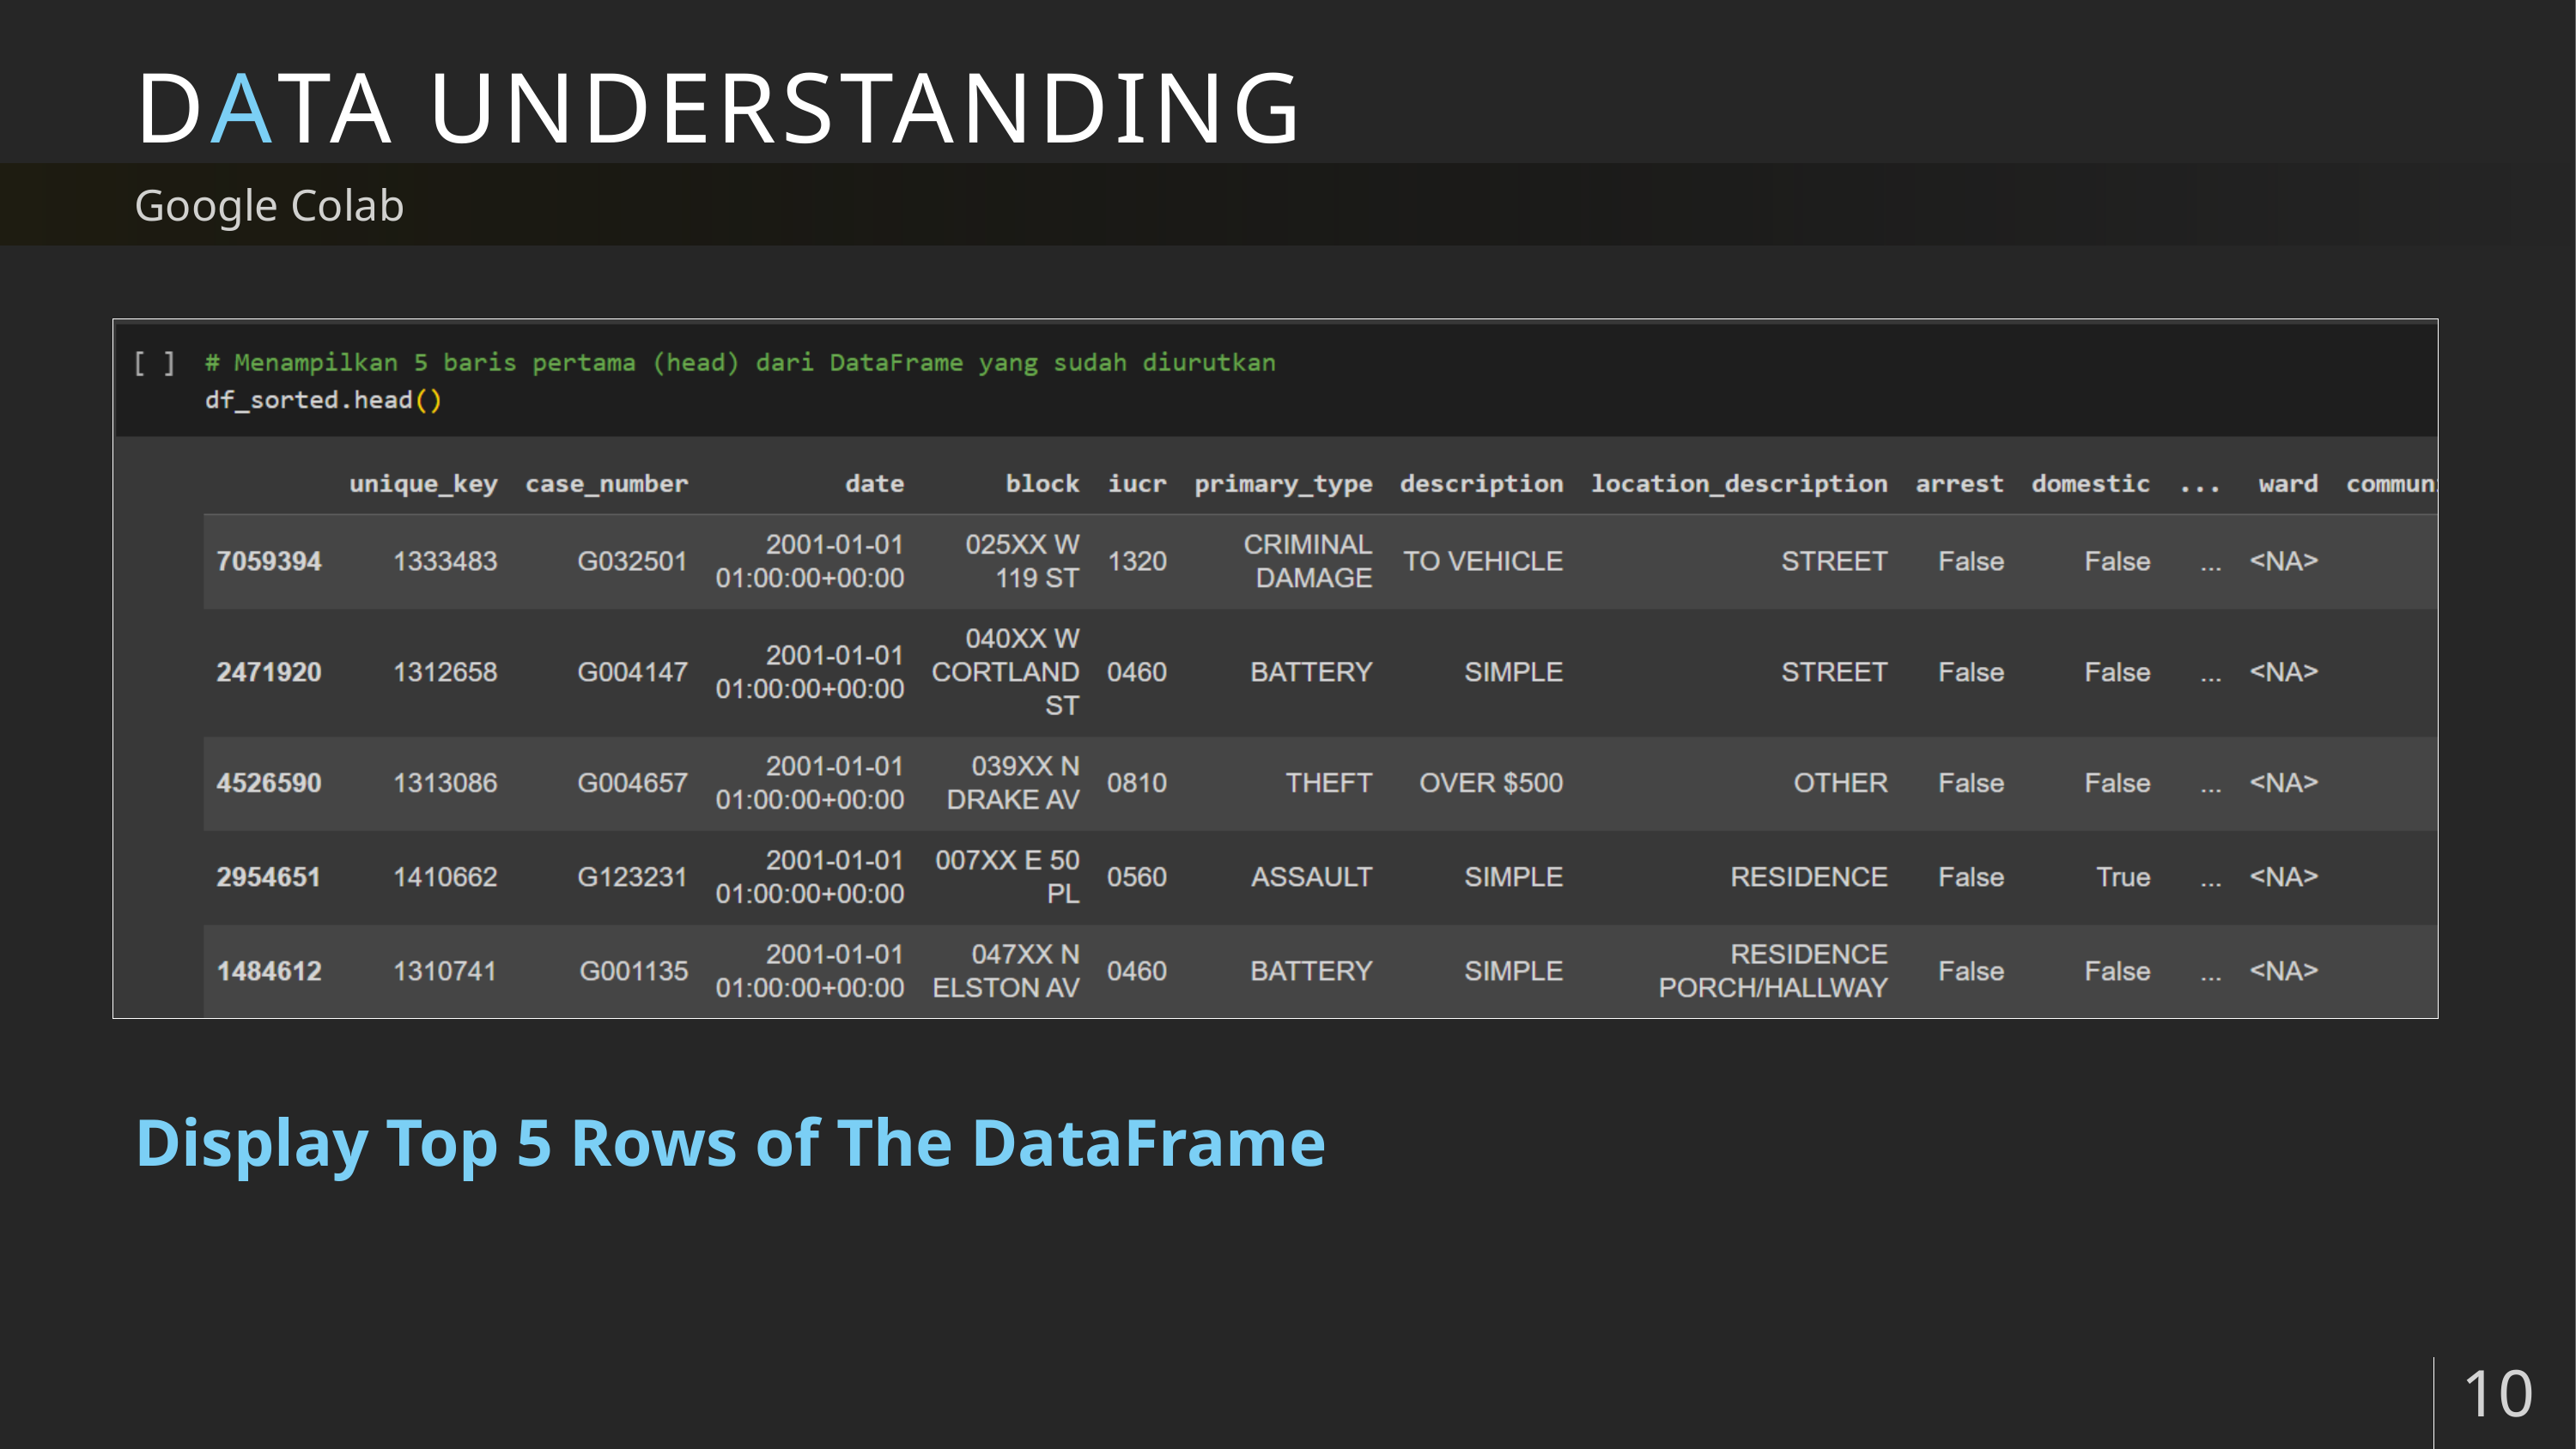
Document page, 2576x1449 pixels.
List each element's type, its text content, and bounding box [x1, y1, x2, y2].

list Google Colab [111, 167, 2404, 248]
picture [112, 318, 2439, 1019]
list Display Top 5 Rows of The DataFrame [111, 1069, 2455, 1191]
title DATA UNDERSTANDING [111, 0, 2430, 174]
slide_number 10 [2438, 1357, 2576, 1434]
